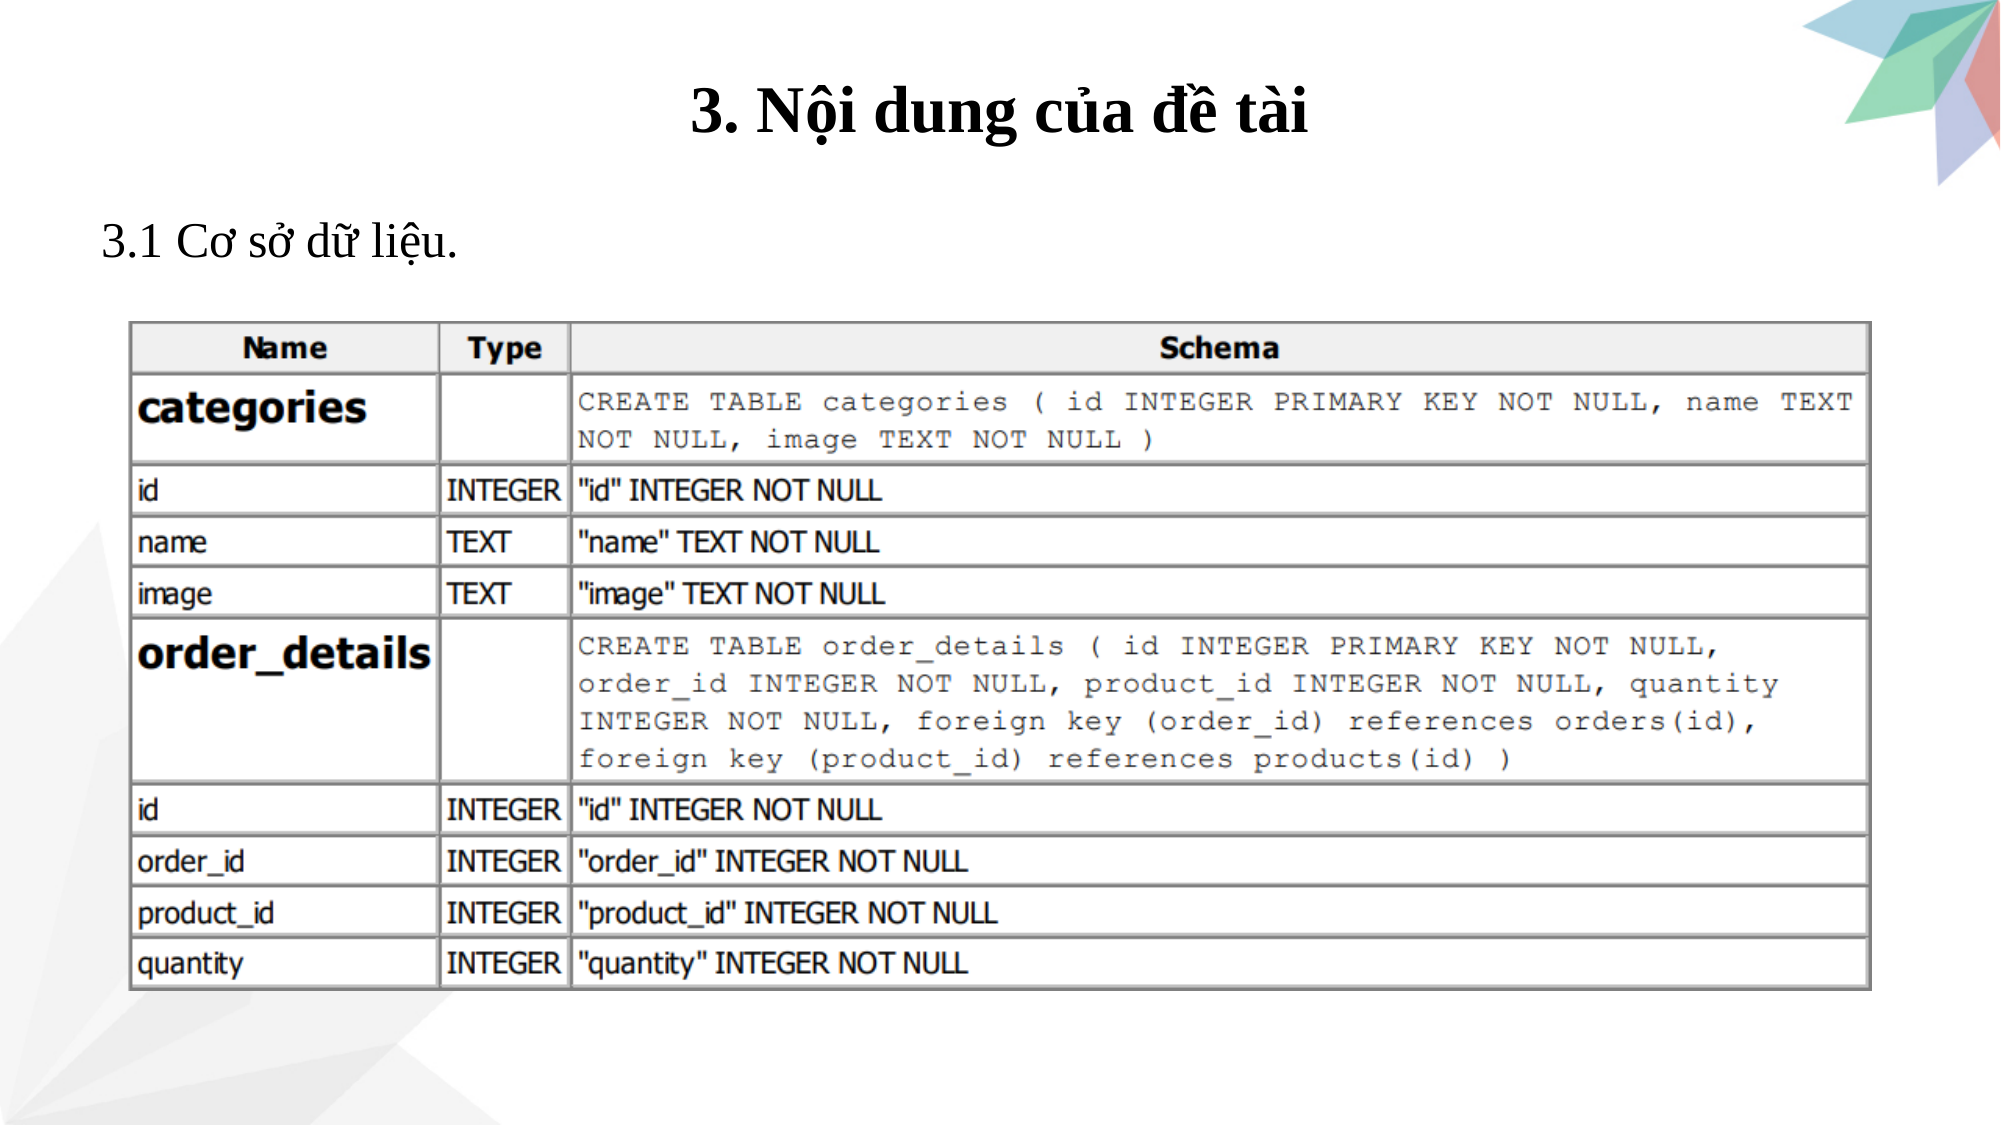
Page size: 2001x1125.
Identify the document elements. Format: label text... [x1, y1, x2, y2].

text_box 3.1 Cơ sở dữ liệu. [86, 200, 764, 275]
picture [0, 0, 2001, 1125]
text_box 3. Nội dung của đề tài [322, 58, 1678, 154]
